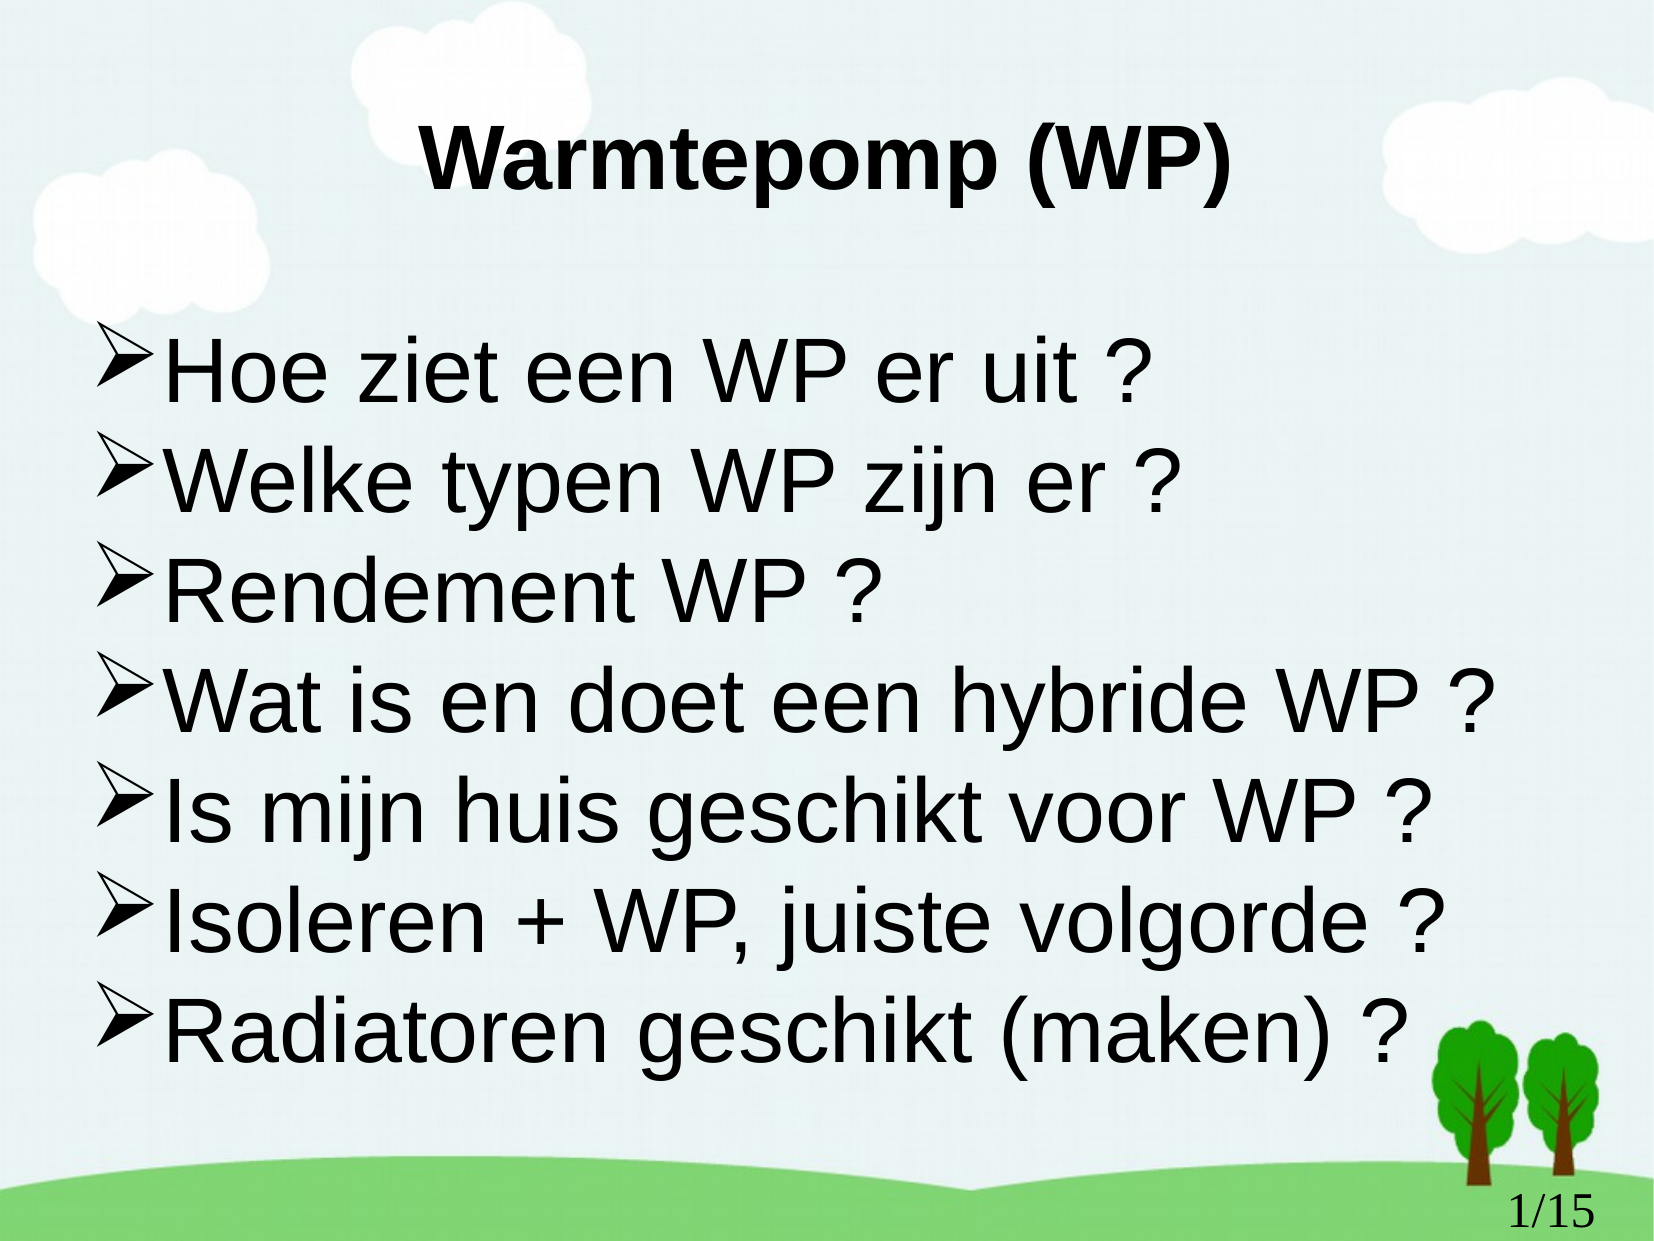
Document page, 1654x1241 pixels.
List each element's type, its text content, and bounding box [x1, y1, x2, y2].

picture [0, 0, 1654, 1241]
text_box Hoe ziet een WP er uit ? Welke typen WP zijn er ? Rendement WP ? Wat is en doet een hybride WP ? Is mijn huis geschikt voor WP ? Isoleren + WP, juiste volgorde ? Radiatoren geschikt (maken) ? [89, 294, 1577, 1097]
text_box Warmtepomp (WP) [82, 49, 1571, 256]
